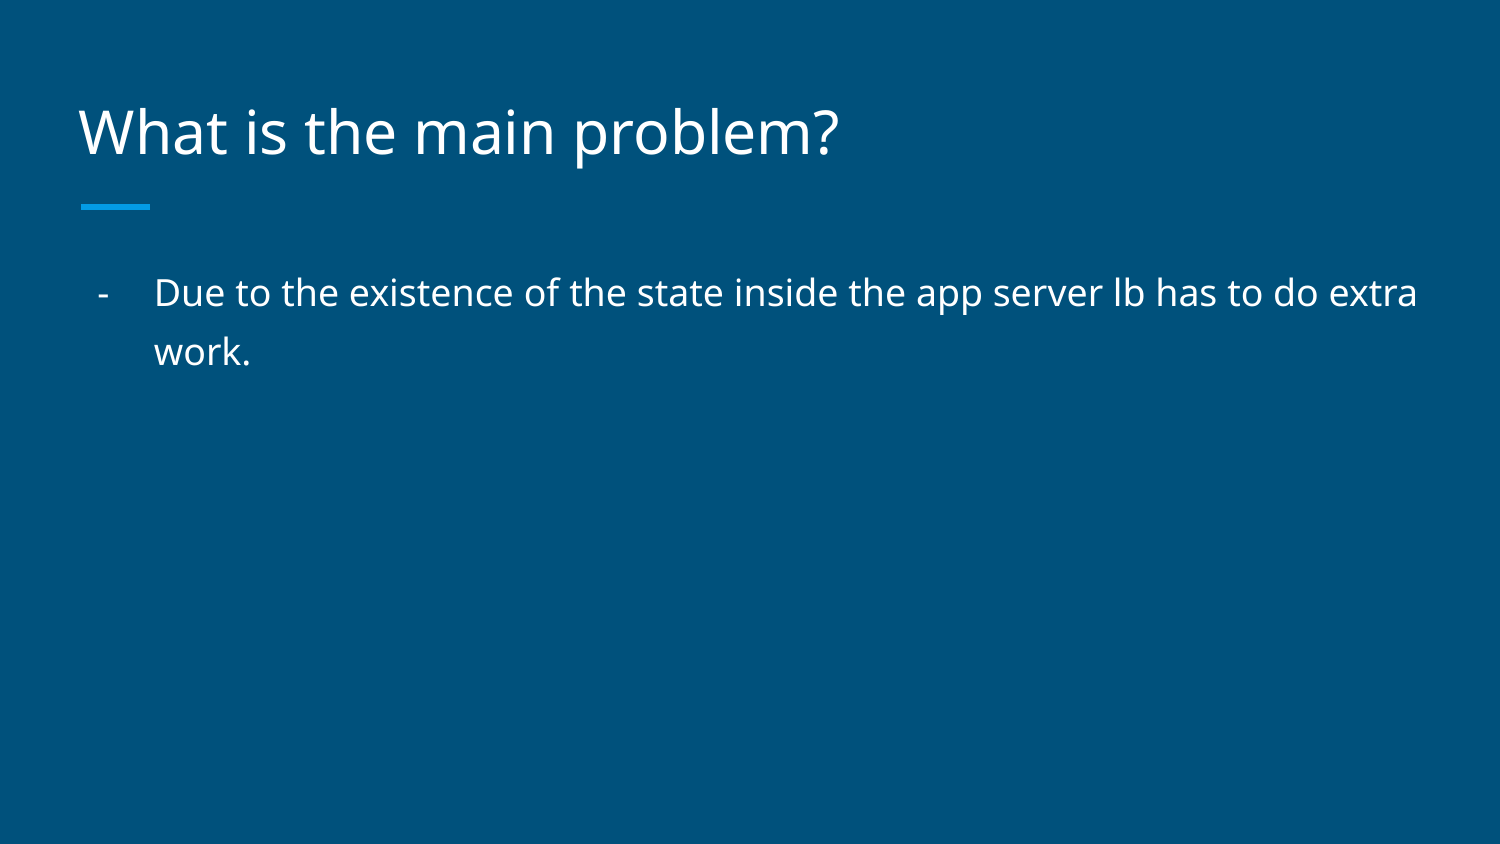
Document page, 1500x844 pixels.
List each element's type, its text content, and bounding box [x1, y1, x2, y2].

list Due to the existence of the state inside the app server lb has to do extra work. [63, 244, 1437, 750]
title What is the main problem? [63, 75, 1437, 188]
